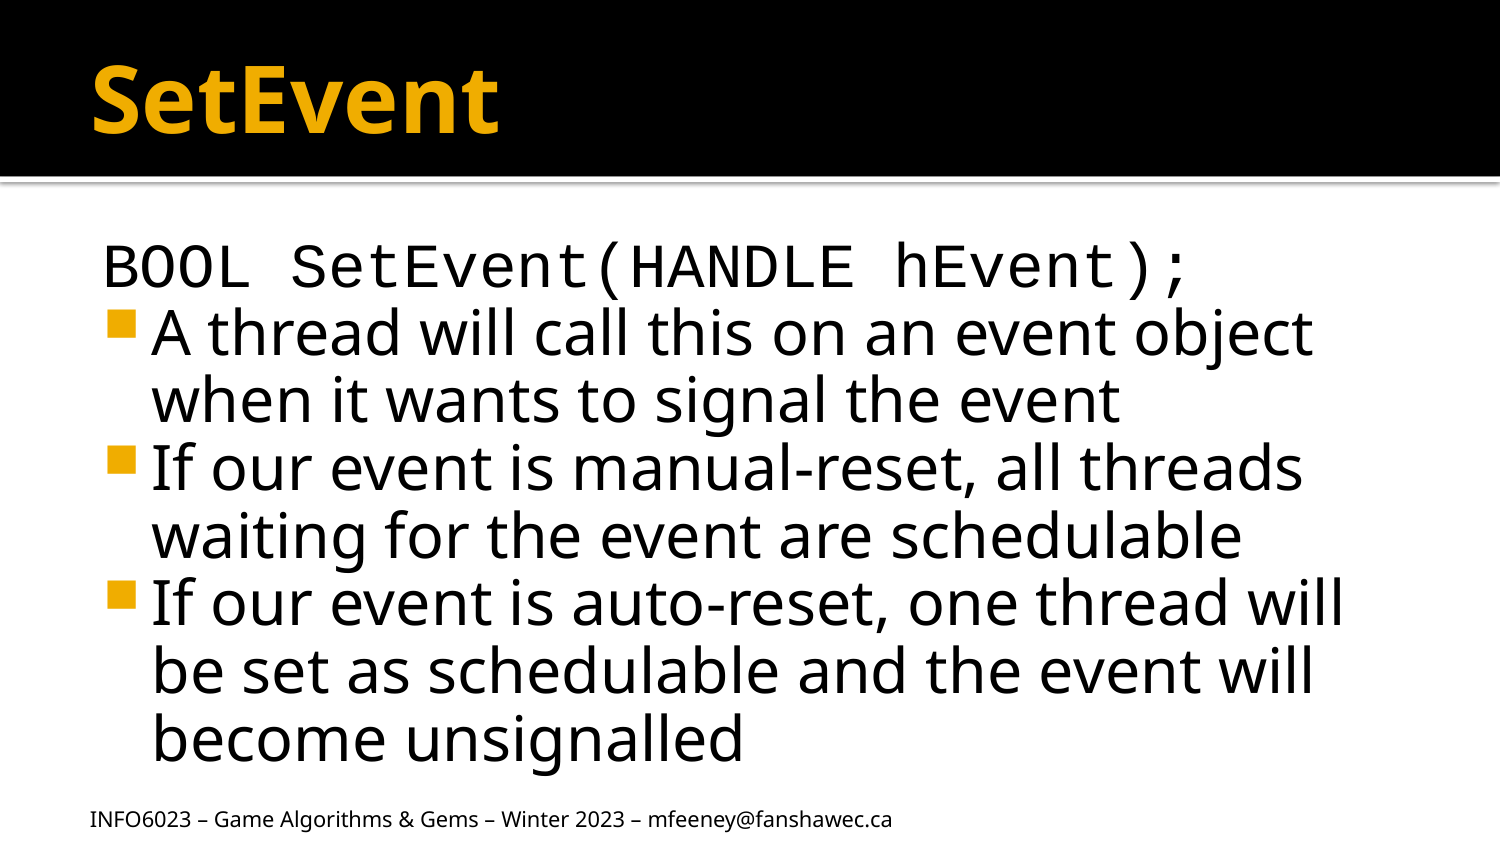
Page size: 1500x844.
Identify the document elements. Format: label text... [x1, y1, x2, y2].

list BOOL SetEvent(HANDLE hEvent); A thread will call this on an event object when it wants to signal the event If our event is manual-reset, all threads waiting for the event are schedulable If our event is auto-reset, one thread will be set as schedulable and the event will become unsignalled [75, 218, 1425, 788]
title SetEvent [75, 19, 1425, 174]
